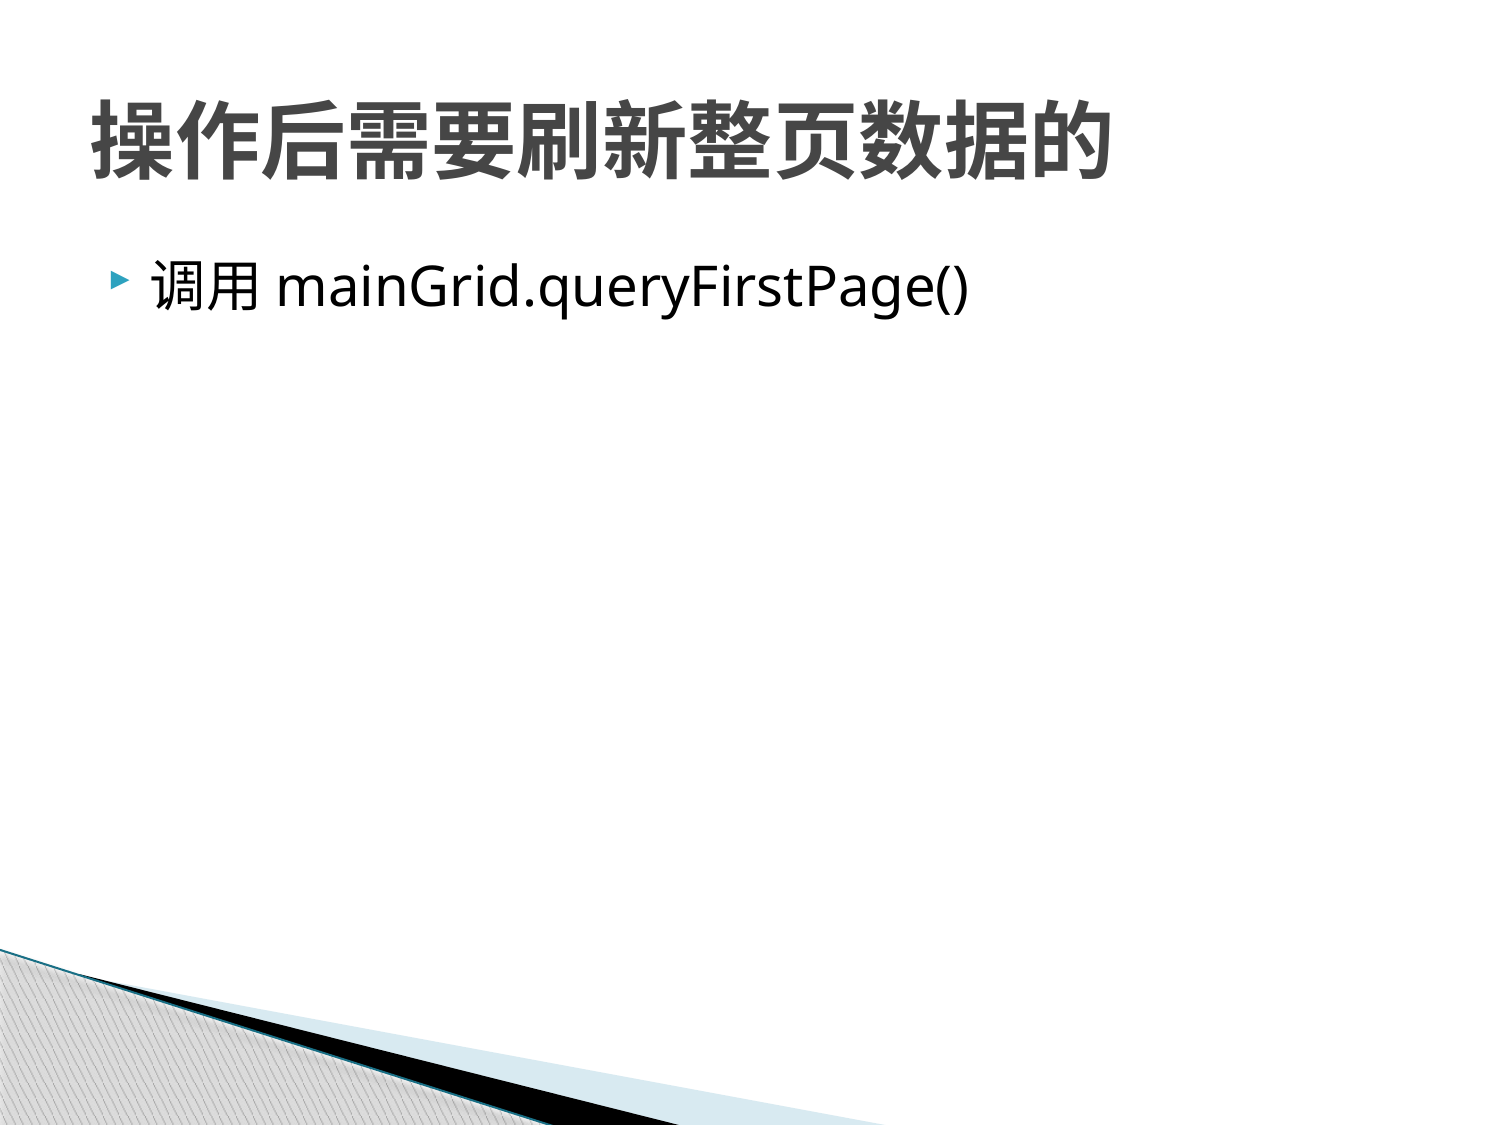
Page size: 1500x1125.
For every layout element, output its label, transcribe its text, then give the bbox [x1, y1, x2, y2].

title 操作后需要刷新整页数据的 [75, 45, 1425, 233]
list 调用mainGrid.queryFirstPage() [75, 243, 1425, 986]
